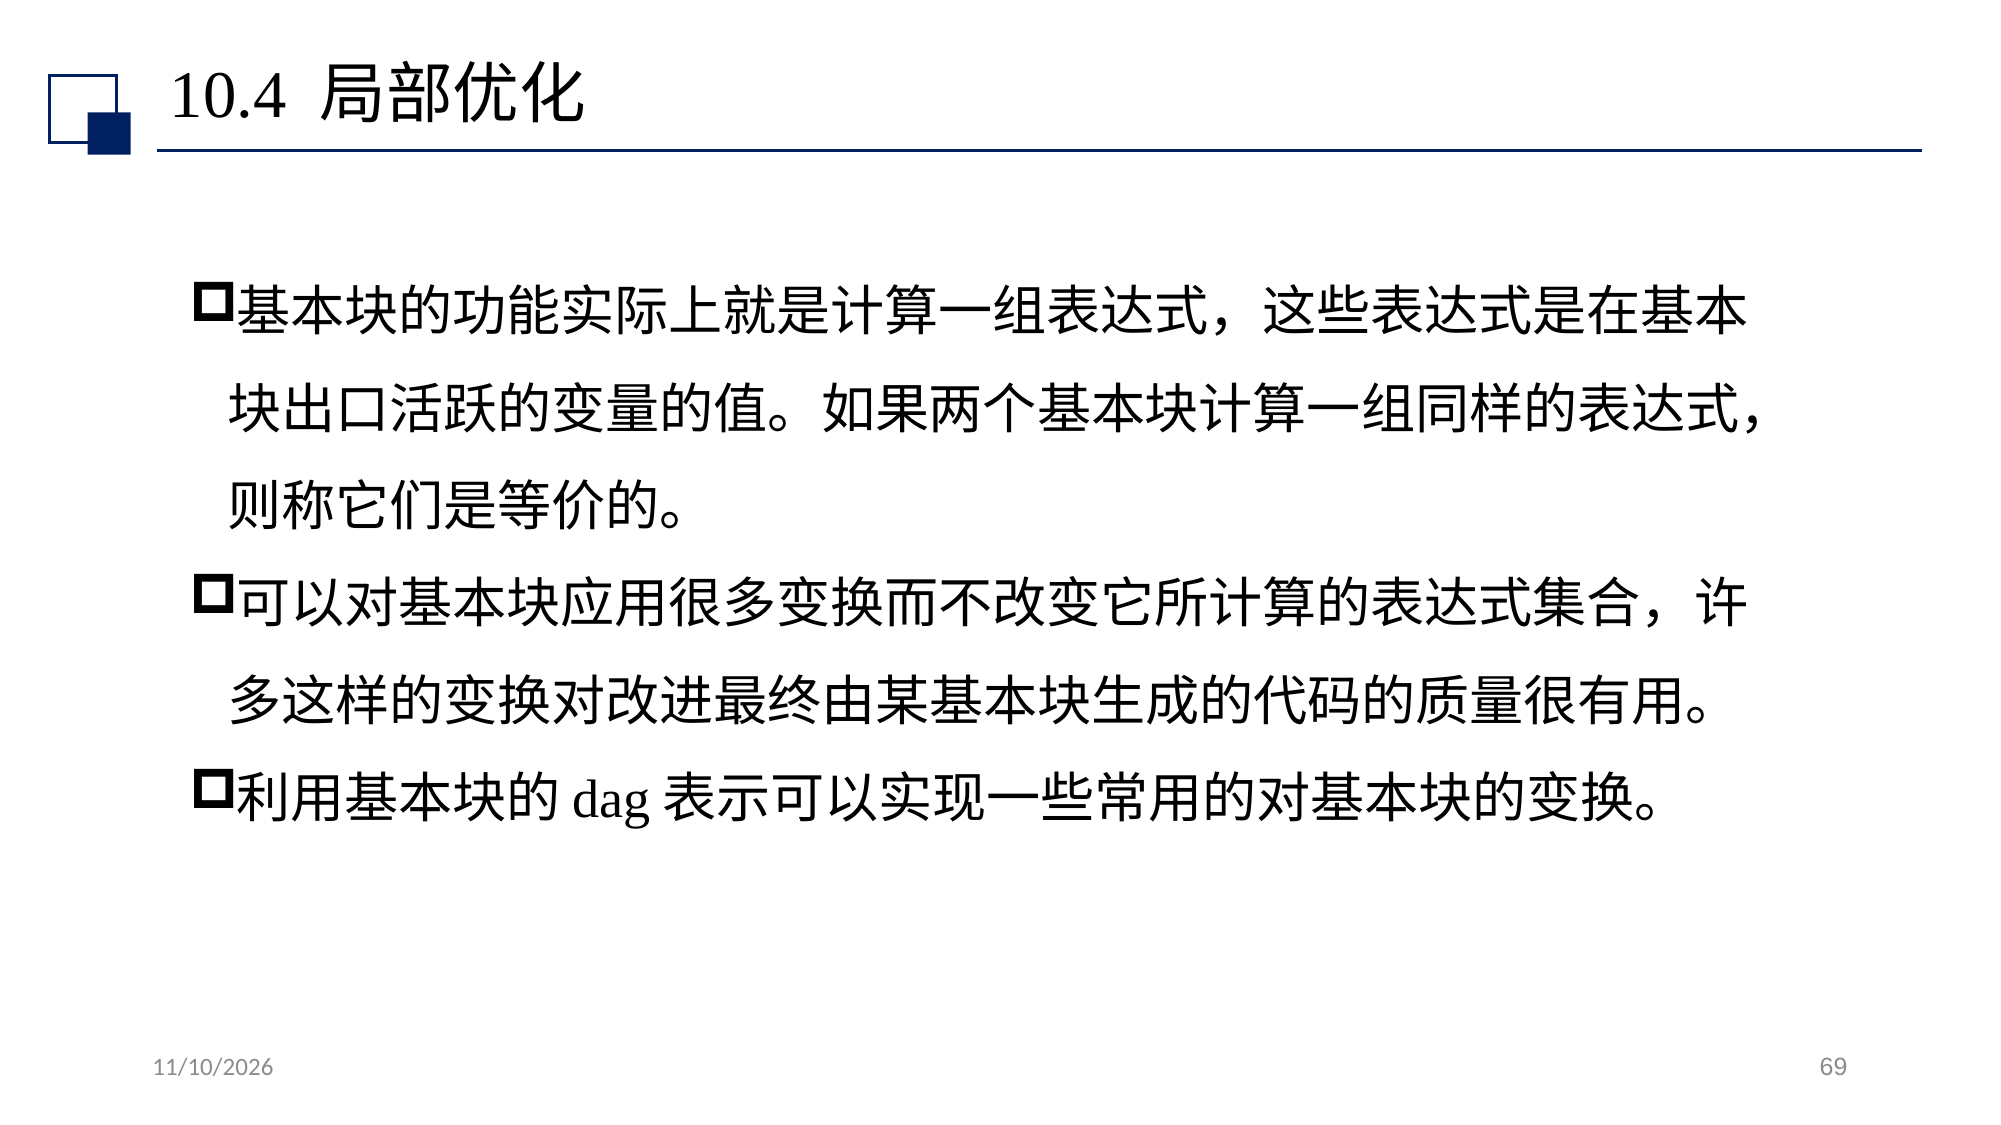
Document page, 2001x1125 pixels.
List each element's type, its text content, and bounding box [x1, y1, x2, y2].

list 基本块的功能实际上就是计算一组表达式，这些表达式是在基本块出口活跃的变量的值。如果两个基本块计算一组同样的表达式，则称它们是等价的。 可以对基本块应用很多变换而不改变它所计算的表达式集合，许多这样的变换对改进最终由某基本块生成的代码的质量很有用。 利用基本块的dag表示可以实现一些常用的对基本块的变换。 [174, 236, 1780, 914]
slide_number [137, 1042, 588, 1103]
slide_number 69 [1412, 1042, 1863, 1103]
title 10.4 局部优化 [154, 50, 1880, 143]
